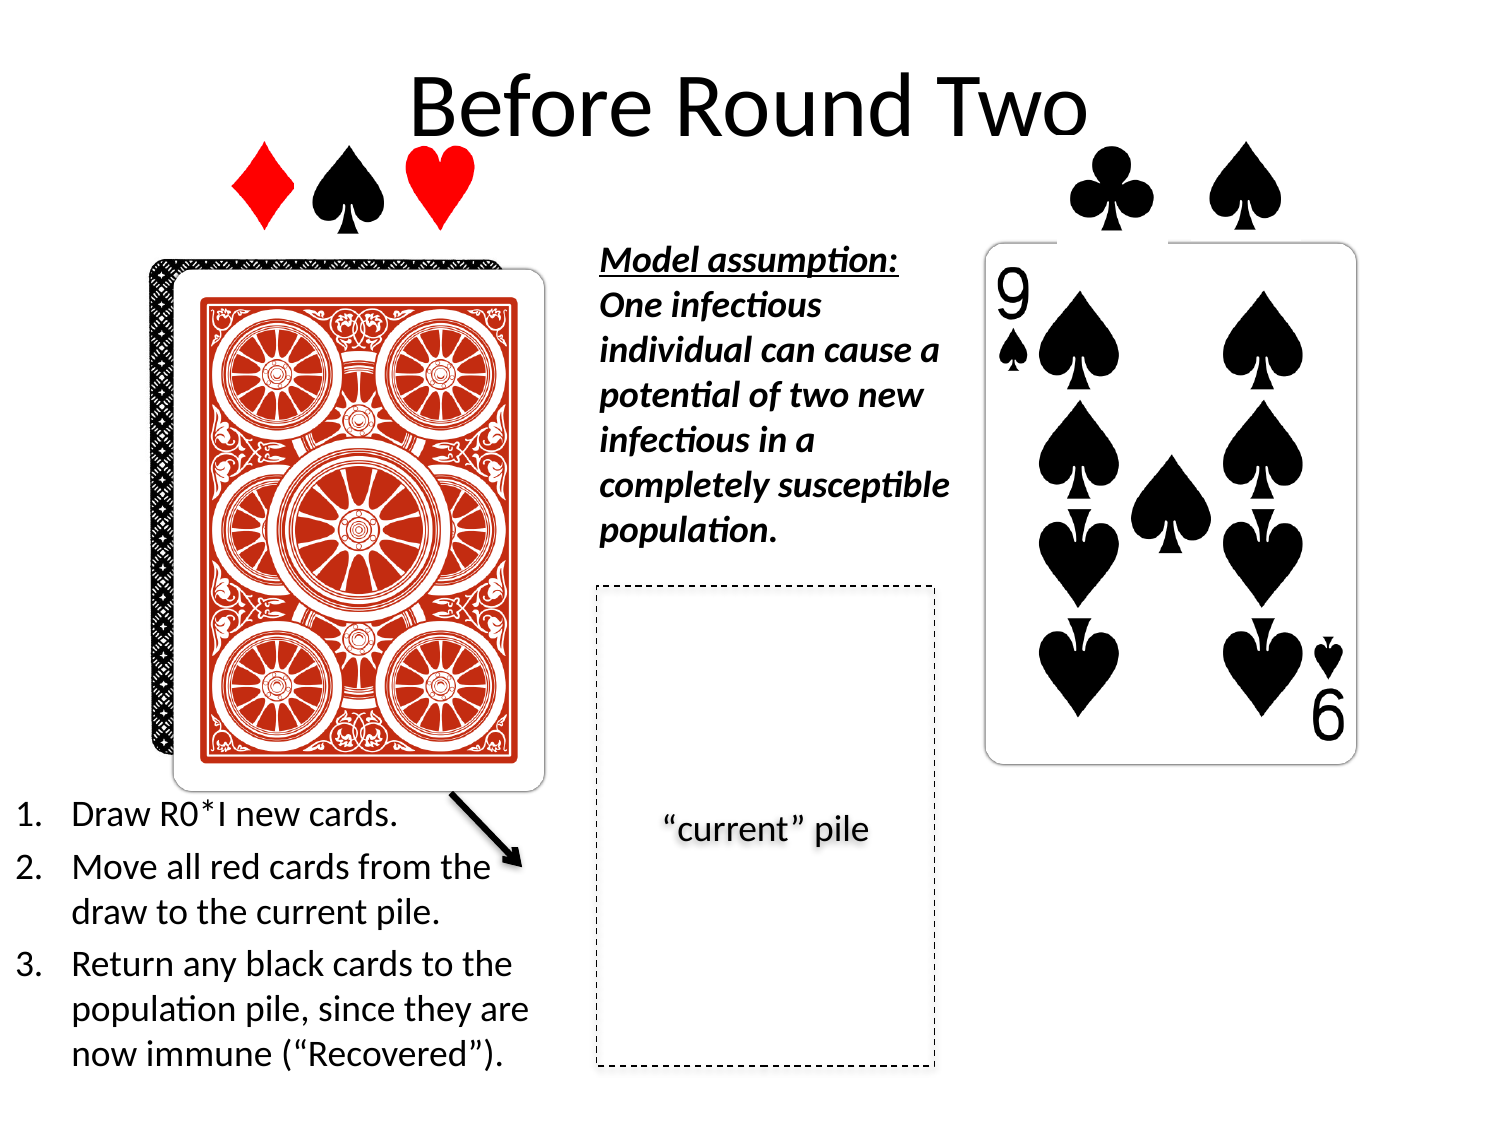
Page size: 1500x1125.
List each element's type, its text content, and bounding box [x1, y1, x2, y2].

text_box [450, 804, 523, 868]
text_box Draw R0*I new cards. Move all red cards from the draw to the current pile. Return any black cards to the population pile, since they are now immune (“Recovered”). [0, 781, 565, 969]
text_box “current” pile [596, 585, 935, 1067]
text_box Model assumption: One infectious individual can cause a potential of two new infectious in a completely susceptible population. [584, 227, 985, 415]
title Before Round Two [75, 5, 1425, 194]
picture [981, 133, 1360, 768]
picture [127, 133, 548, 795]
